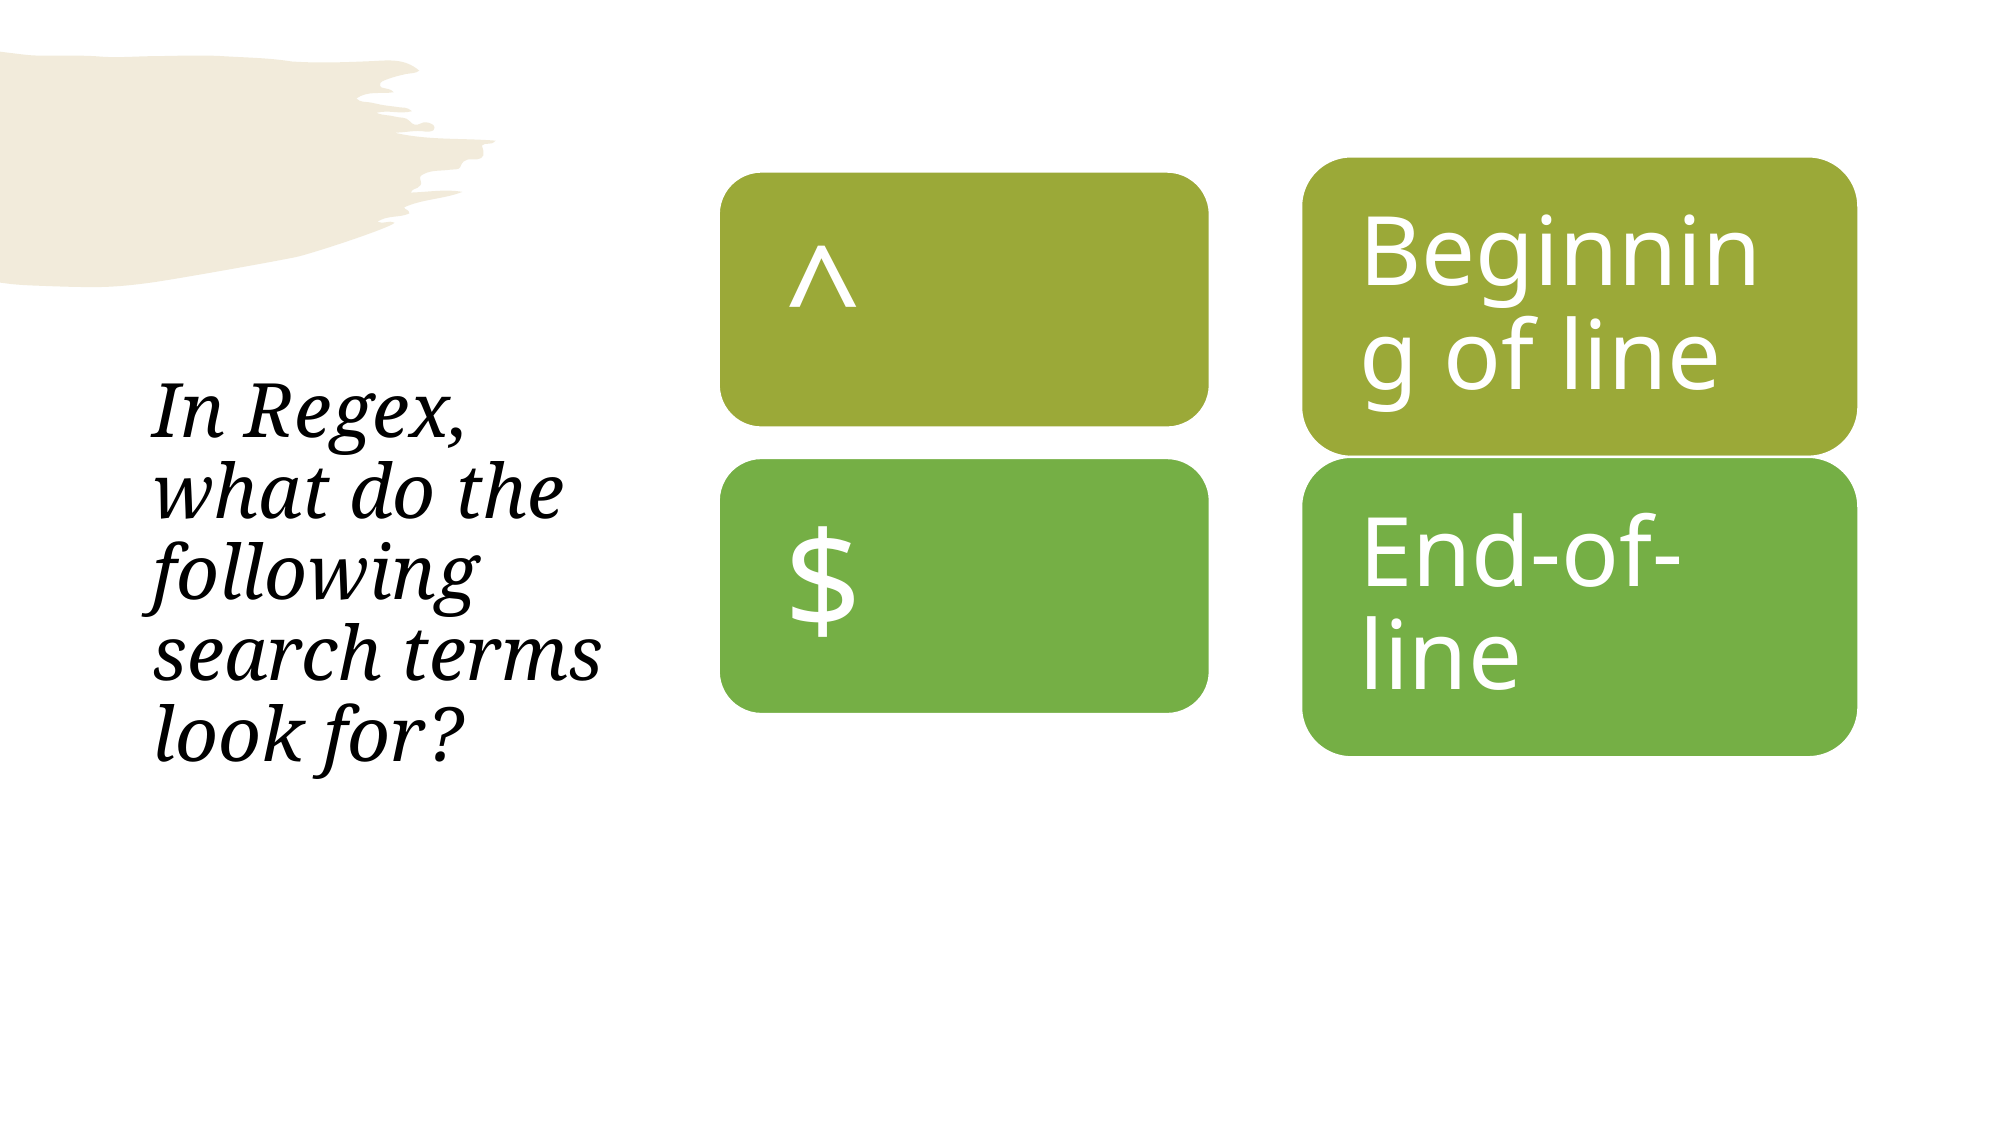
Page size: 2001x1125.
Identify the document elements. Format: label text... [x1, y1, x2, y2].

title In Regex, what do the following search terms look for? [137, 245, 666, 906]
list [718, 32, 1210, 854]
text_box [1301, 29, 1859, 1074]
